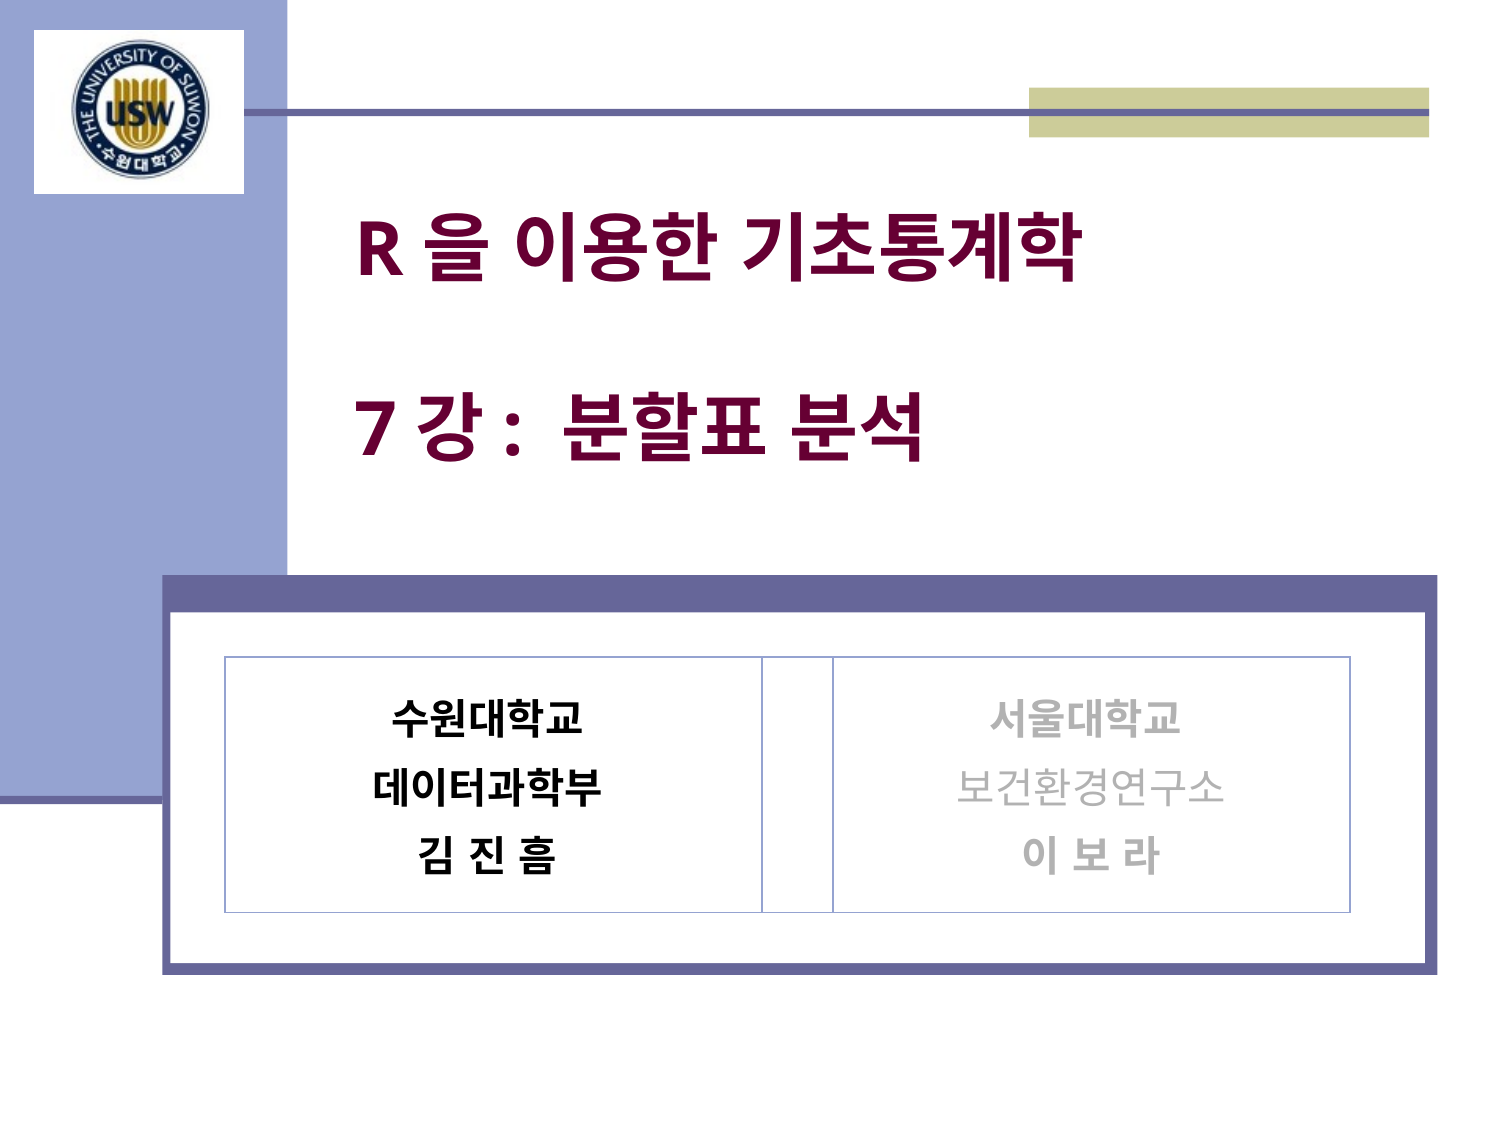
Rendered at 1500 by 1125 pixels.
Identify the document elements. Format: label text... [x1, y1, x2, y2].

picture [34, 30, 244, 194]
table_header [763, 658, 832, 912]
table_header 수원대학교 데이터과학부 김 진 흠 [226, 658, 761, 912]
table_header 서울대학교 보건환경연구소 이 보 라 [834, 658, 1349, 912]
title R을 이용한 기초통계학 7강: 분할표 분석 [339, 199, 1428, 562]
